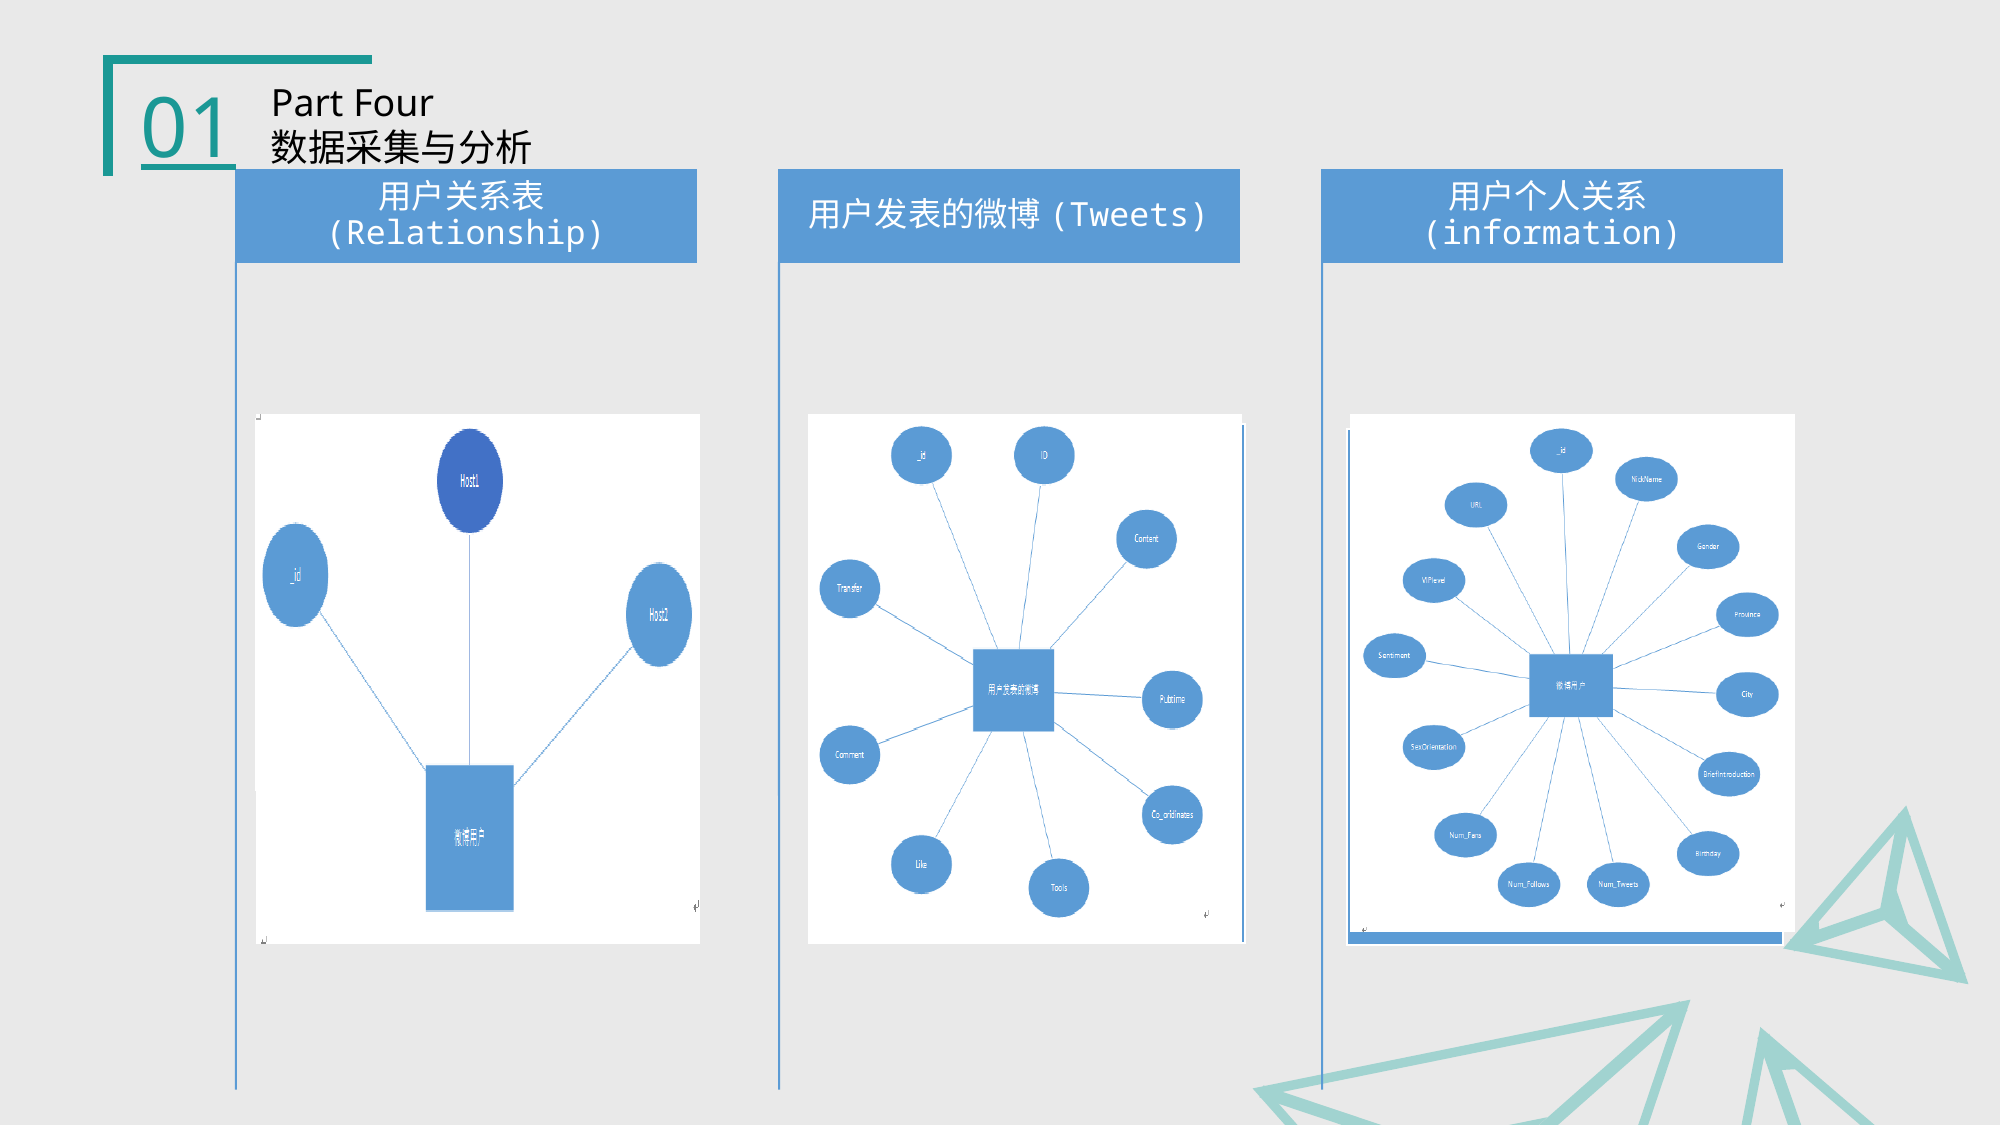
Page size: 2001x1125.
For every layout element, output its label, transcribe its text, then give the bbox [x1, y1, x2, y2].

text_box Part Four 数据采集与分析 [256, 71, 583, 169]
picture [1349, 414, 1795, 932]
text_box 01 [125, 66, 360, 182]
picture [808, 414, 1242, 944]
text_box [176, 169, 1841, 1090]
picture [256, 414, 700, 944]
